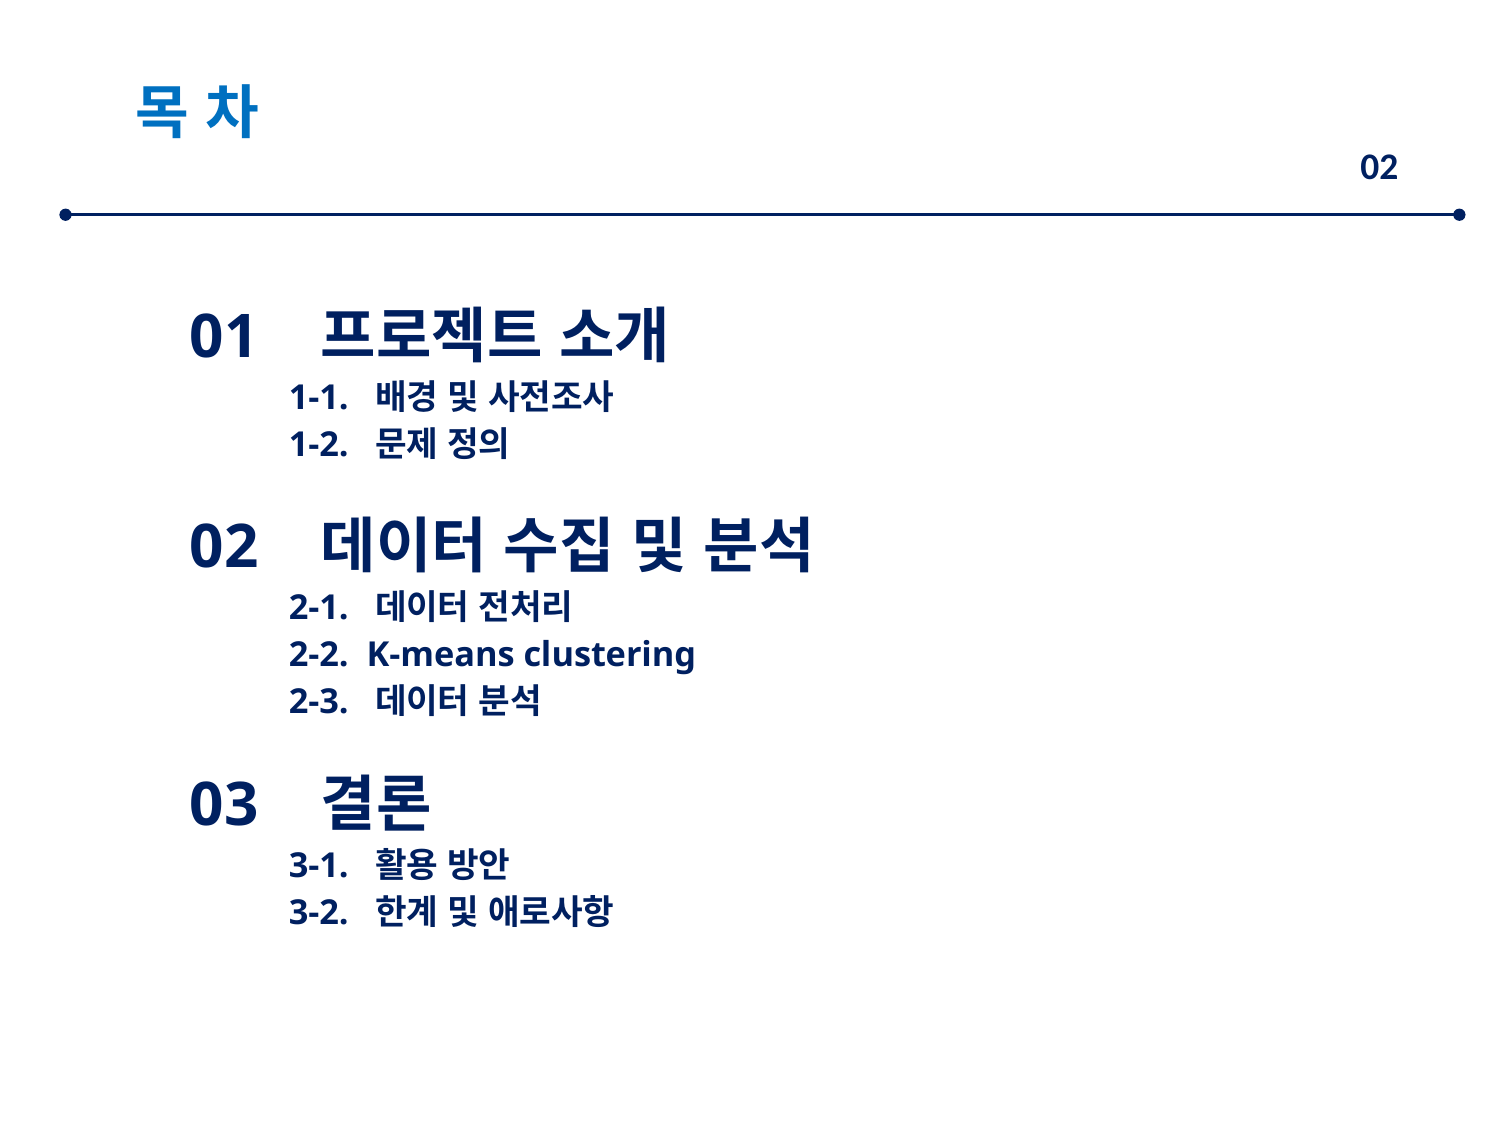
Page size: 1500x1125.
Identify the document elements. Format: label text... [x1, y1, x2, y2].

text_box 02 [1345, 135, 1431, 195]
text_box 목 차 [120, 67, 275, 153]
text_box 01 프로젝트 소개 1-1. 배경 및 사전조사 1-2. 문제 정의 02 데이터 수집 및 분석 2-1. 데이터 전처리 2-2. K-means clustering 2-3. 데이터 분석 03 결론 3-1. 활용 방안 3-2. 한계 및 애로사항 [174, 279, 878, 939]
